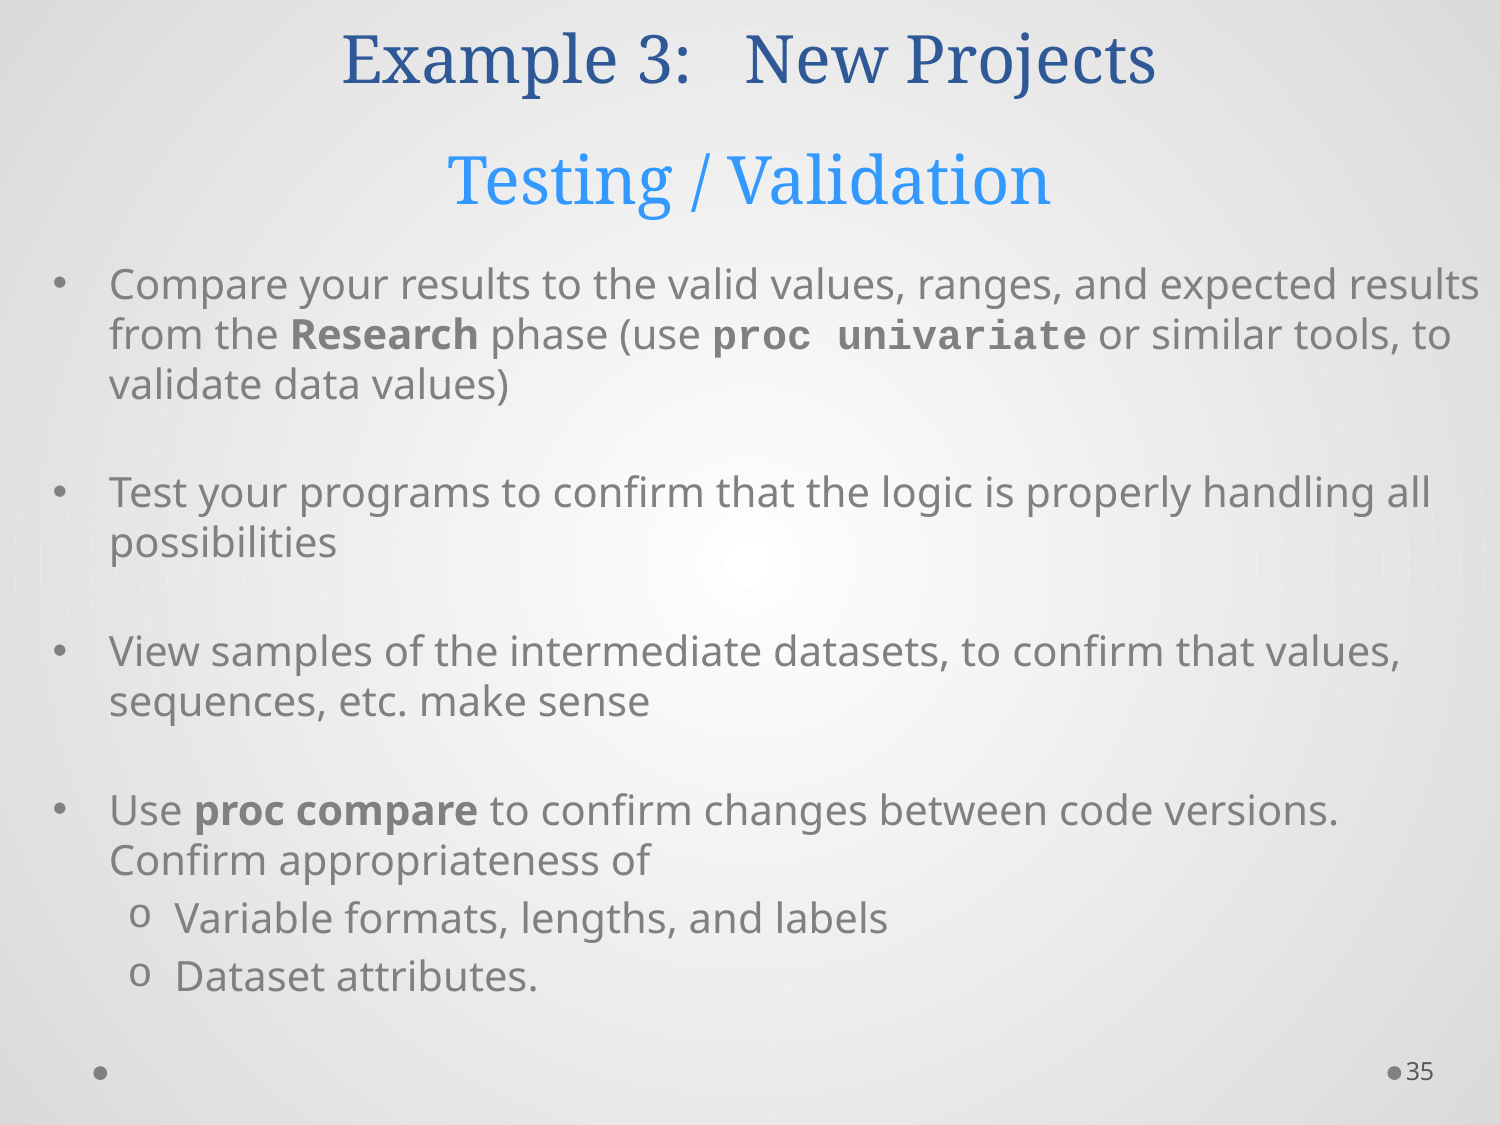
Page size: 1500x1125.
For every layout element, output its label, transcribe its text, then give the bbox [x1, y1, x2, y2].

slide_number 35 [1401, 1042, 1494, 1103]
list Compare your results to the valid values, ranges, and expected results from the Research phase (use proc univariate or similar tools, to validate data values) Test your programs to confirm that the logic is properly handling all possibilities View samples of the intermediate datasets, to confirm that values, sequences, etc. make sense Use proc compare to confirm changes between code versions. Confirm appropriateness of Variable formats, lengths, and labels Dataset attributes. [37, 249, 1500, 1034]
title Example 3: New Projects Testing / Validation [75, 0, 1425, 225]
